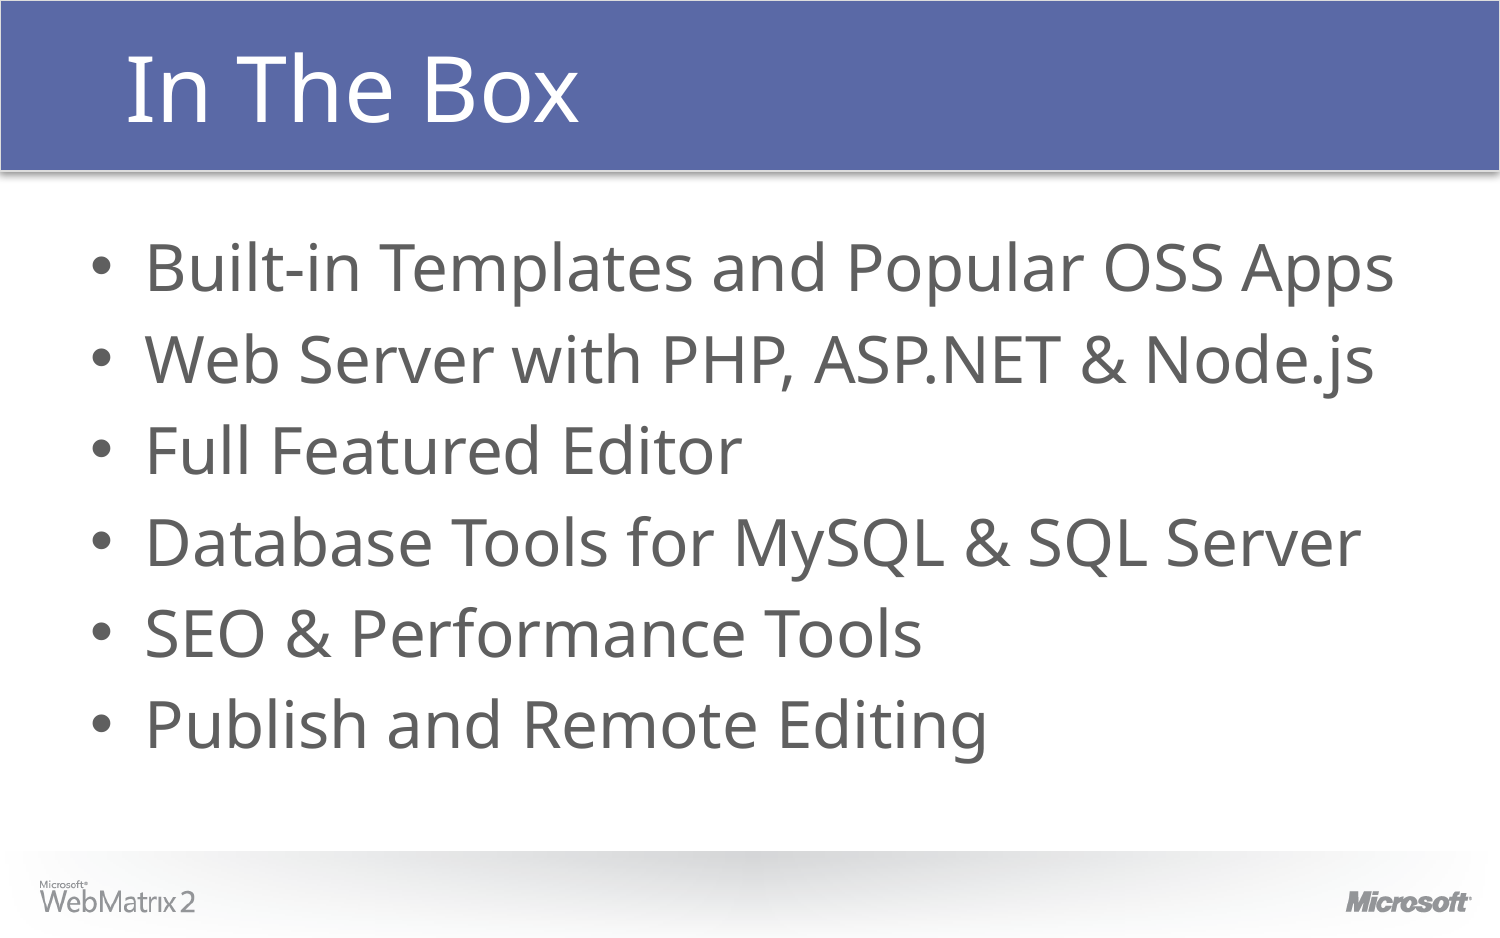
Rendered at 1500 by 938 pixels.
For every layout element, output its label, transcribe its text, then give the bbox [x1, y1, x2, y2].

title In The Box [110, 0, 1500, 171]
text_box [0, 0, 1500, 172]
picture [0, 851, 1500, 938]
list Built-in Templates and Popular OSS Apps Web Server with PHP, ASP.NET & Node.js Full Featured Editor Database Tools for MySQL & SQL Server SEO & Performance Tools Publish and Remote Editing [75, 218, 1425, 838]
